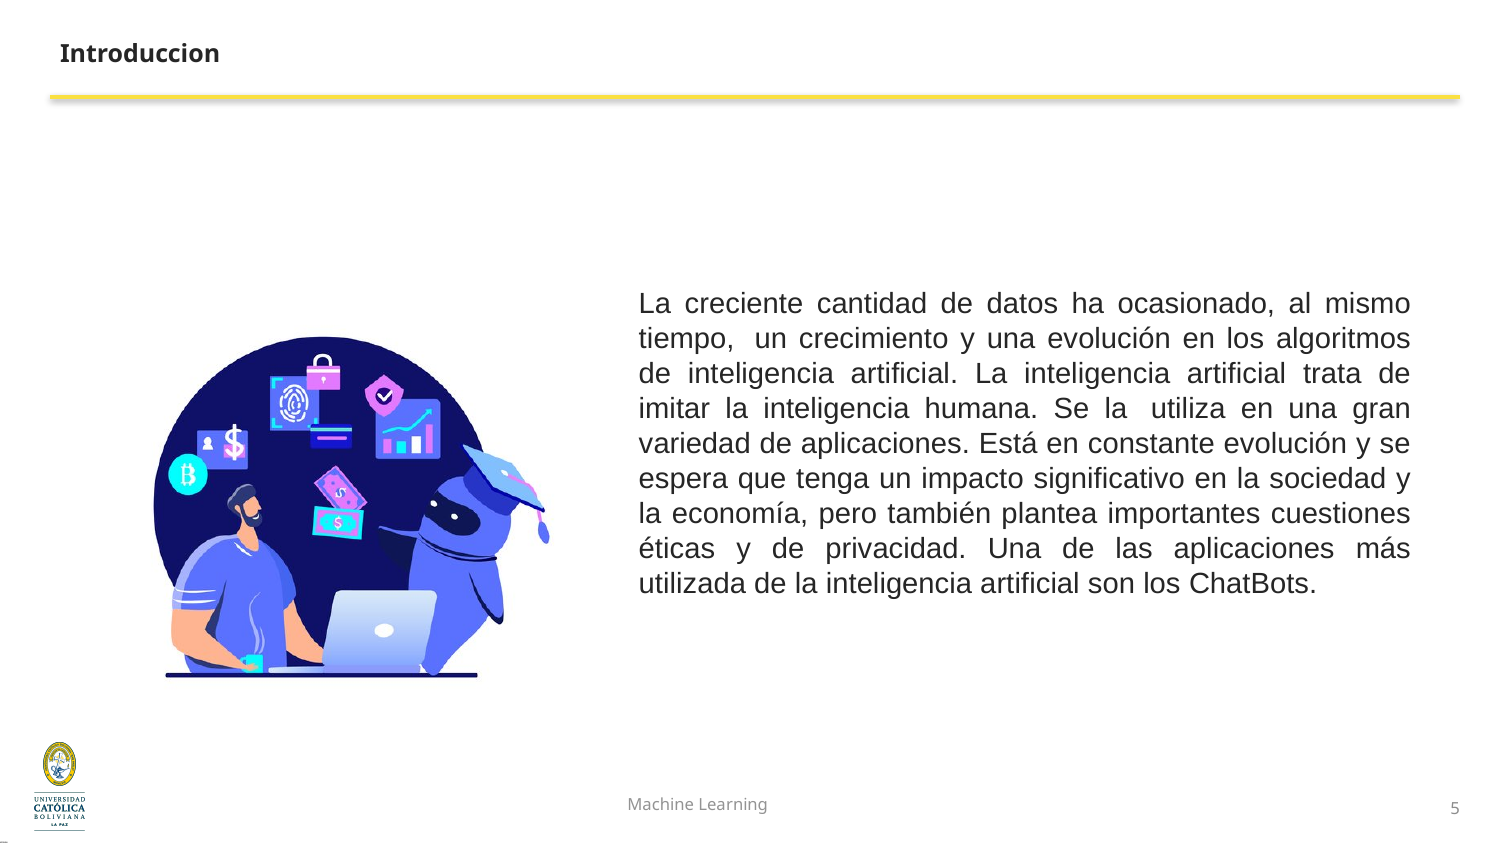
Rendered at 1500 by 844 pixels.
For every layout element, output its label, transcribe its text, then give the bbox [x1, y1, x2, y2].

text_box La creciente cantidad de datos ha ocasionado, al mismo tiempo, un crecimiento y una evolución en los algoritmos de inteligencia artificial. La inteligencia artificial trata de imitar la inteligencia humana. Se la utiliza en una gran variedad de aplicaciones. Está en constante evolución y se espera que tenga un impacto significativo en la sociedad y la economía, pero también plantea importantes cuestiones éticas y de privacidad. Una de las aplicaciones más utilizada de la inteligencia artificial son los ChatBots. [623, 276, 1428, 607]
slide_number 5 [1137, 786, 1475, 832]
picture [86, 260, 585, 721]
picture [13, 740, 105, 832]
text_box Introduccion [45, 75, 888, 115]
text_box [0, 0, 1500, 75]
